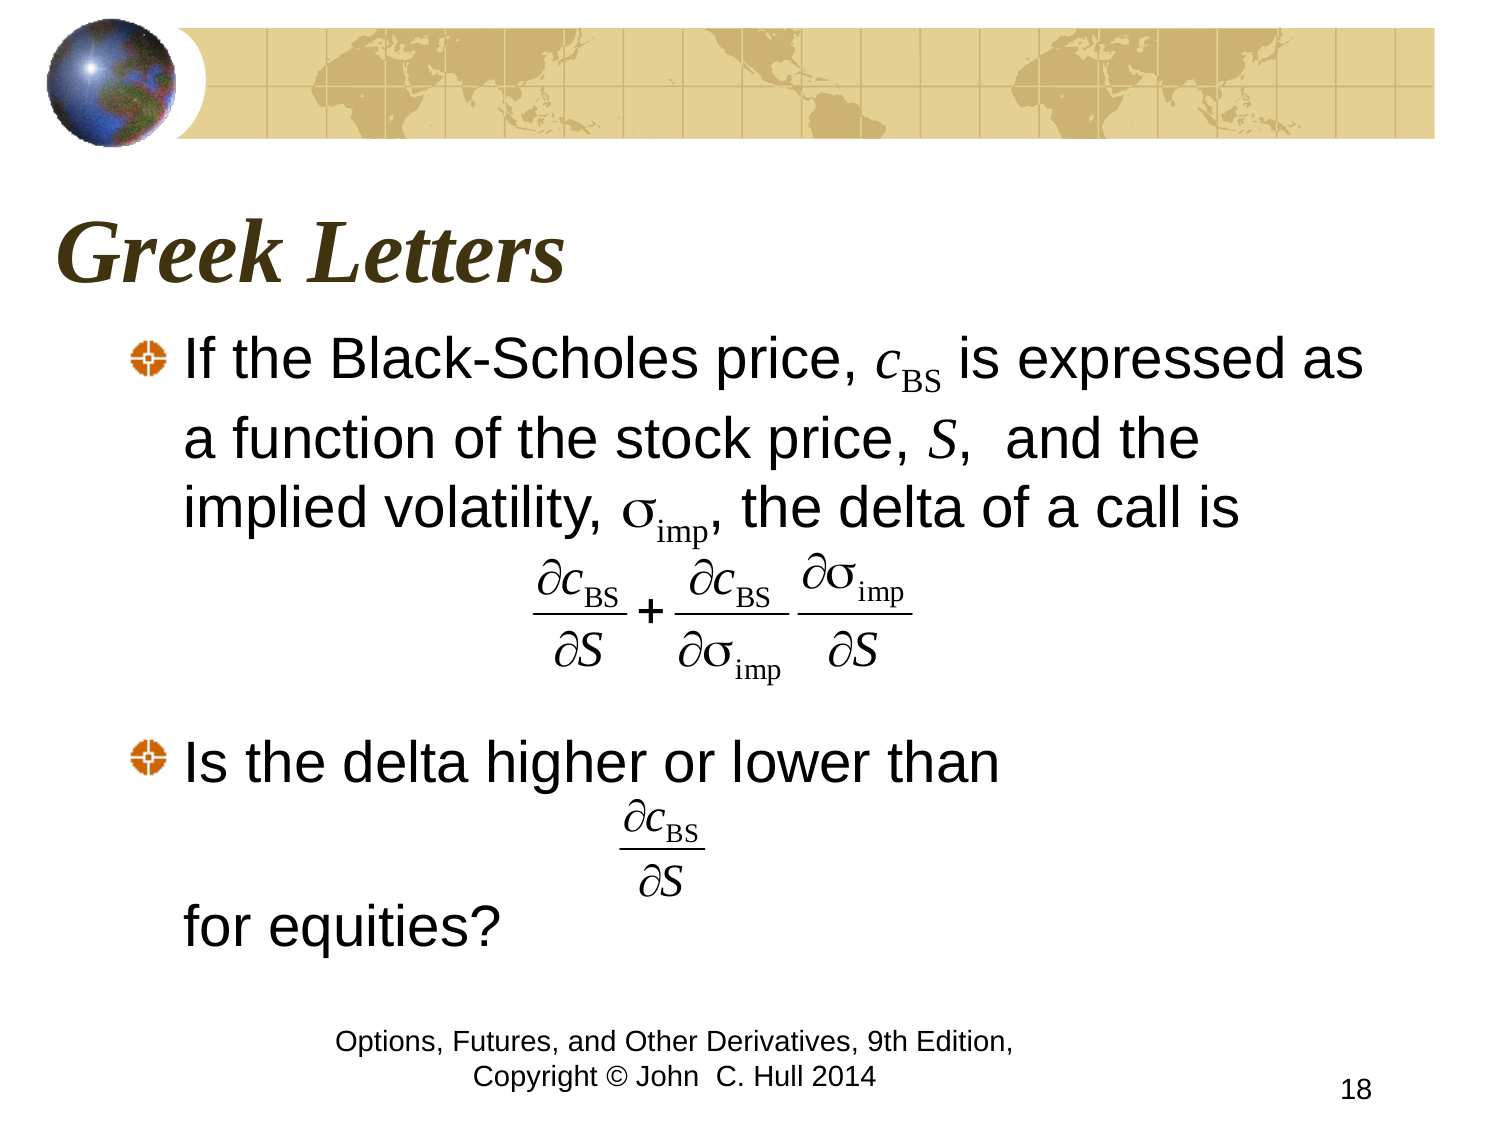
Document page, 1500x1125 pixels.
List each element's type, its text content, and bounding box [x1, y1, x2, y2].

slide_number 18 [1074, 1037, 1388, 1113]
picture [127, 339, 169, 381]
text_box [524, 537, 925, 695]
footer Options, Futures, and Other Derivatives, 9th Edition, Copyright © John C. Hull 2014 [262, 1024, 1088, 1101]
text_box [612, 787, 713, 907]
picture [127, 738, 169, 780]
picture [42, 14, 190, 151]
title Greek Letters [40, 152, 1316, 341]
list If the Black-Scholes price, cBS is expressed as a function of the stock price, S, and the implied volatility, simp, the delta of a call is Is the delta higher or lower than for equities? [112, 312, 1388, 988]
